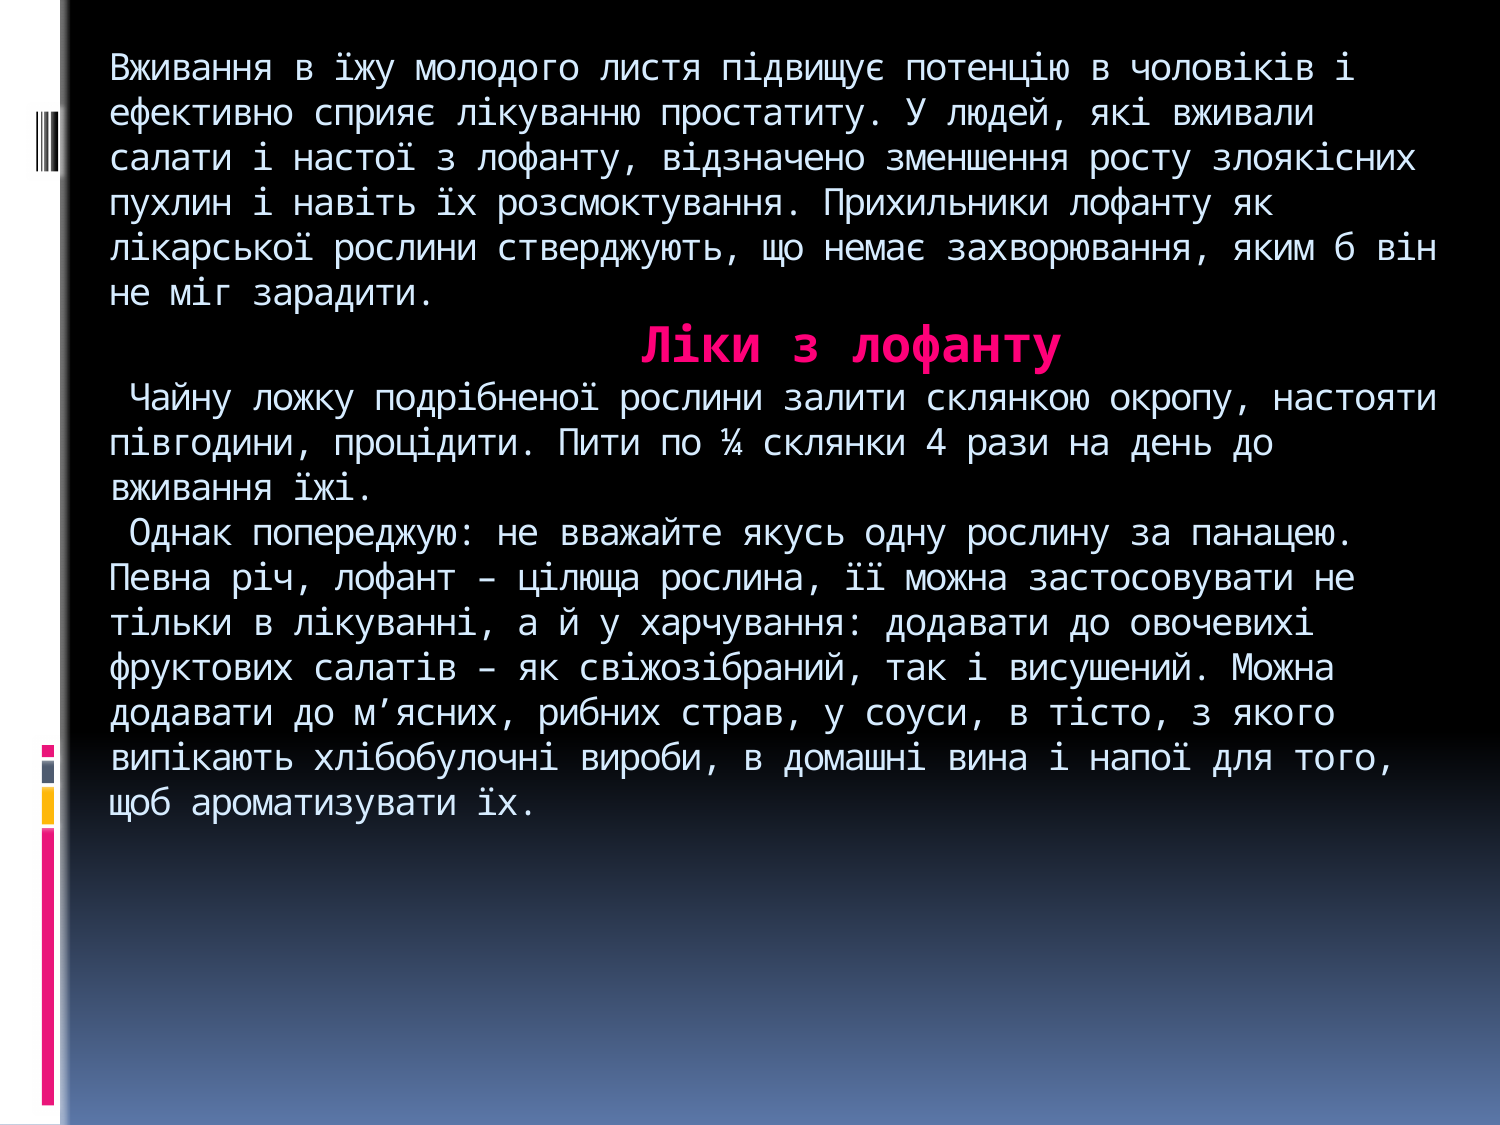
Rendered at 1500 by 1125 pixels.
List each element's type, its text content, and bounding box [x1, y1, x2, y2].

title Вживання в їжу молодого листя підвищує потенцію в чоловіків і ефективно сприяє лікуванню простатиту. У людей, які вживали салати і настої з лофанту, відзначено зменшення росту злоякісних пухлин і навіть їх розсмоктування. Прихильники лофанту як лікарської рослини стверджують, що немає захворювання, яким б він не міг зарадити. Ліки з лофанту Чайну ложку подрібненої рослини залити склянкою окропу, настояти півгодини, процідити. Пити по ¼ склянки 4 рази на день до вживання їжі. Однак попереджую: не вважайте якусь одну рослину за панацею. Певна річ, лофант – цілюща рослина, її можна застосовувати не тільки в лікуванні, а й у харчування: додавати до овочевихі фруктових салатів – як свіжозібраний, так і висушений. Можна додавати до м’ясних, рибних страв, у соуси, в тісто, з якого випікають хлібобулочні вироби, в домашні вина і напої для того, щоб ароматизувати їх. [93, 35, 1465, 1090]
